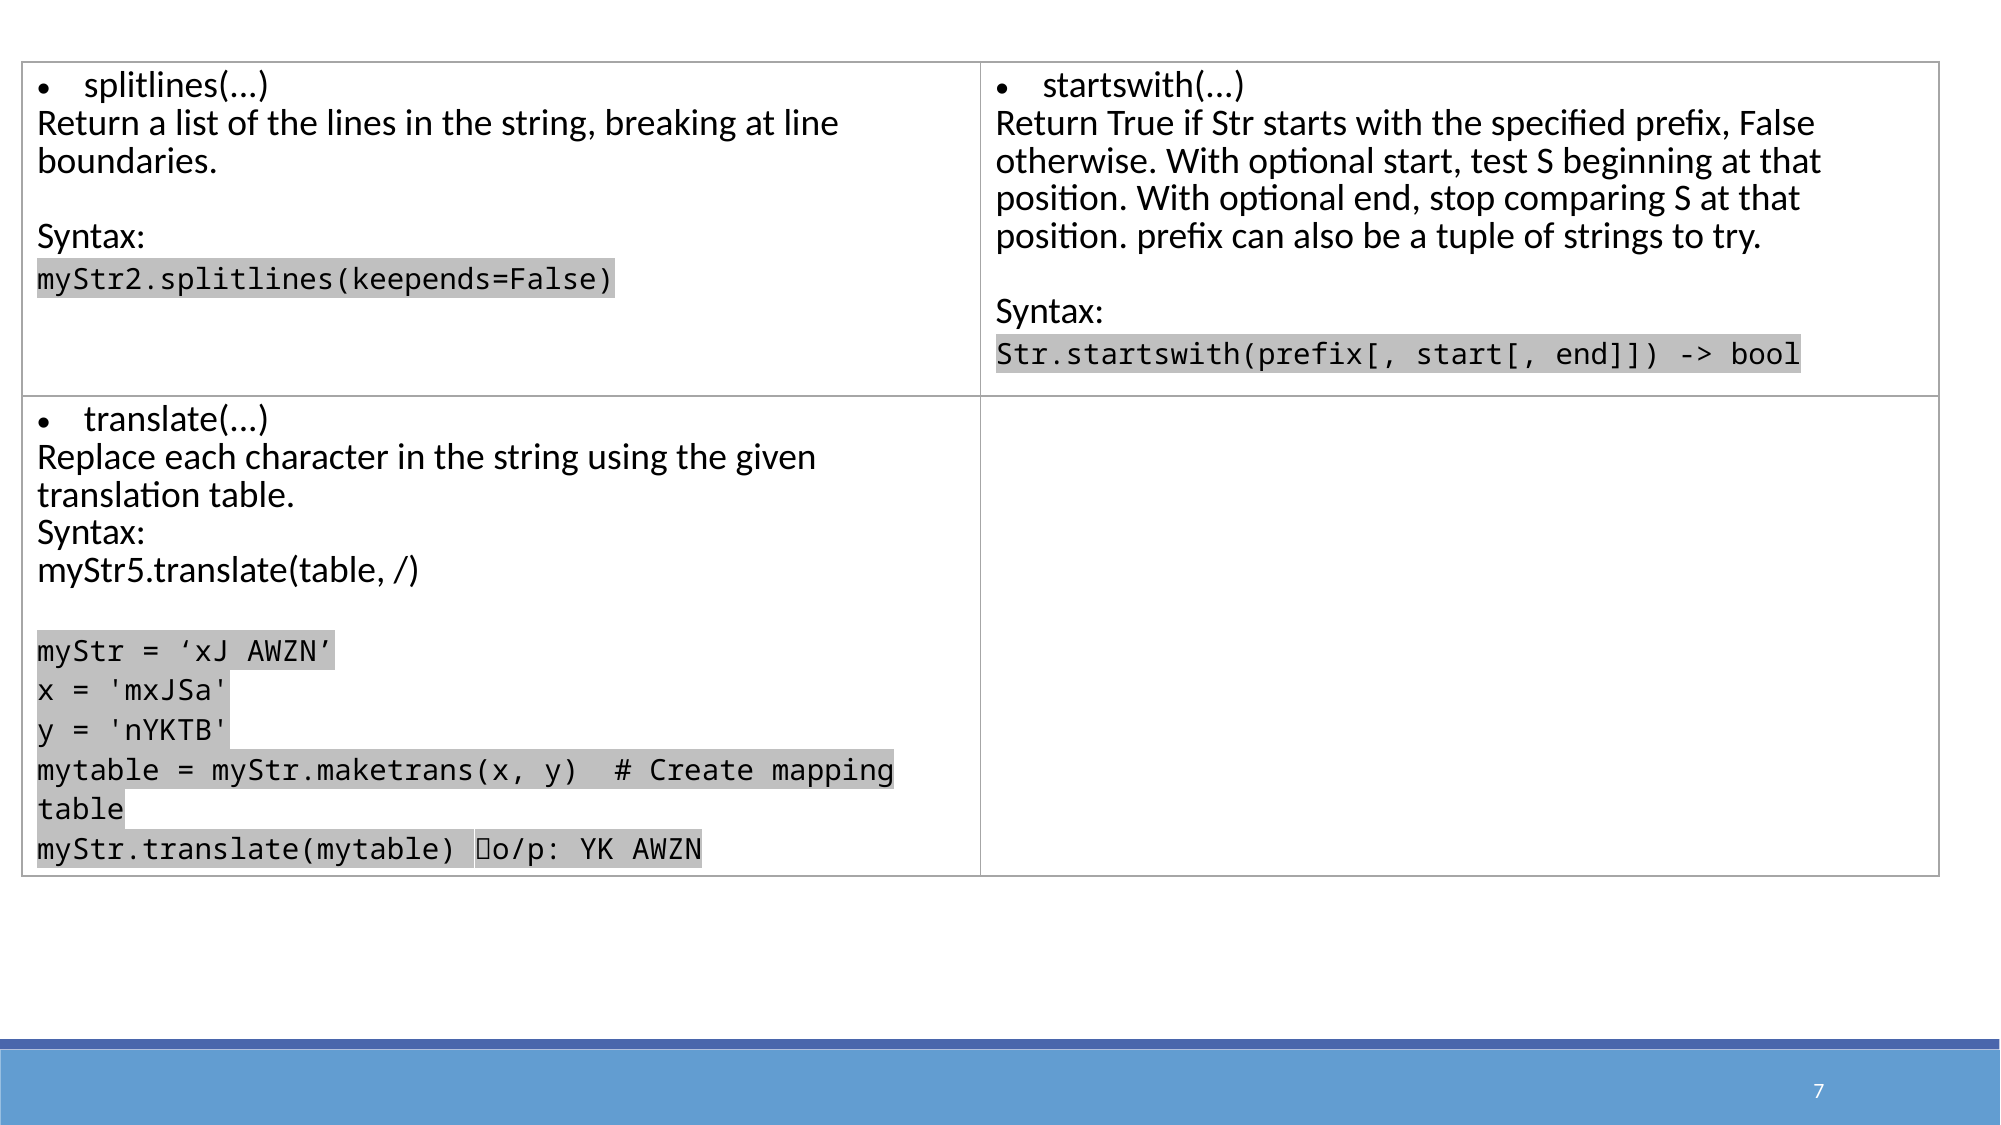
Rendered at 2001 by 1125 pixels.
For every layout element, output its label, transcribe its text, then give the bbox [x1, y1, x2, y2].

table_header splitlines(...) Return a list of the lines in the string, breaking at line boundaries. Syntax: myStr2.splitlines(keepends=False) [23, 63, 980, 395]
table_cell translate(...) Replace each character in the string using the given translation table. Syntax: myStr5.translate(table, /) myStr = ‘xJ AWZN’ x = 'mxJSa' y = 'nYKTB' mytable = myStr.maketrans(x, y) # Create mapping table myStr.translate(mytable) o/p: YK AWZN [23, 397, 980, 875]
table_cell [981, 397, 1938, 875]
slide_number 7 [1624, 1059, 1840, 1120]
table_header startswith(...) Return True if Str starts with the specified prefix, False otherwise. With optional start, test S beginning at that position. With optional end, stop comparing S at that position. prefix can also be a tuple of strings to try. Syntax: Str.startswith(prefix[, start[, end]]) -> bool [981, 63, 1938, 395]
